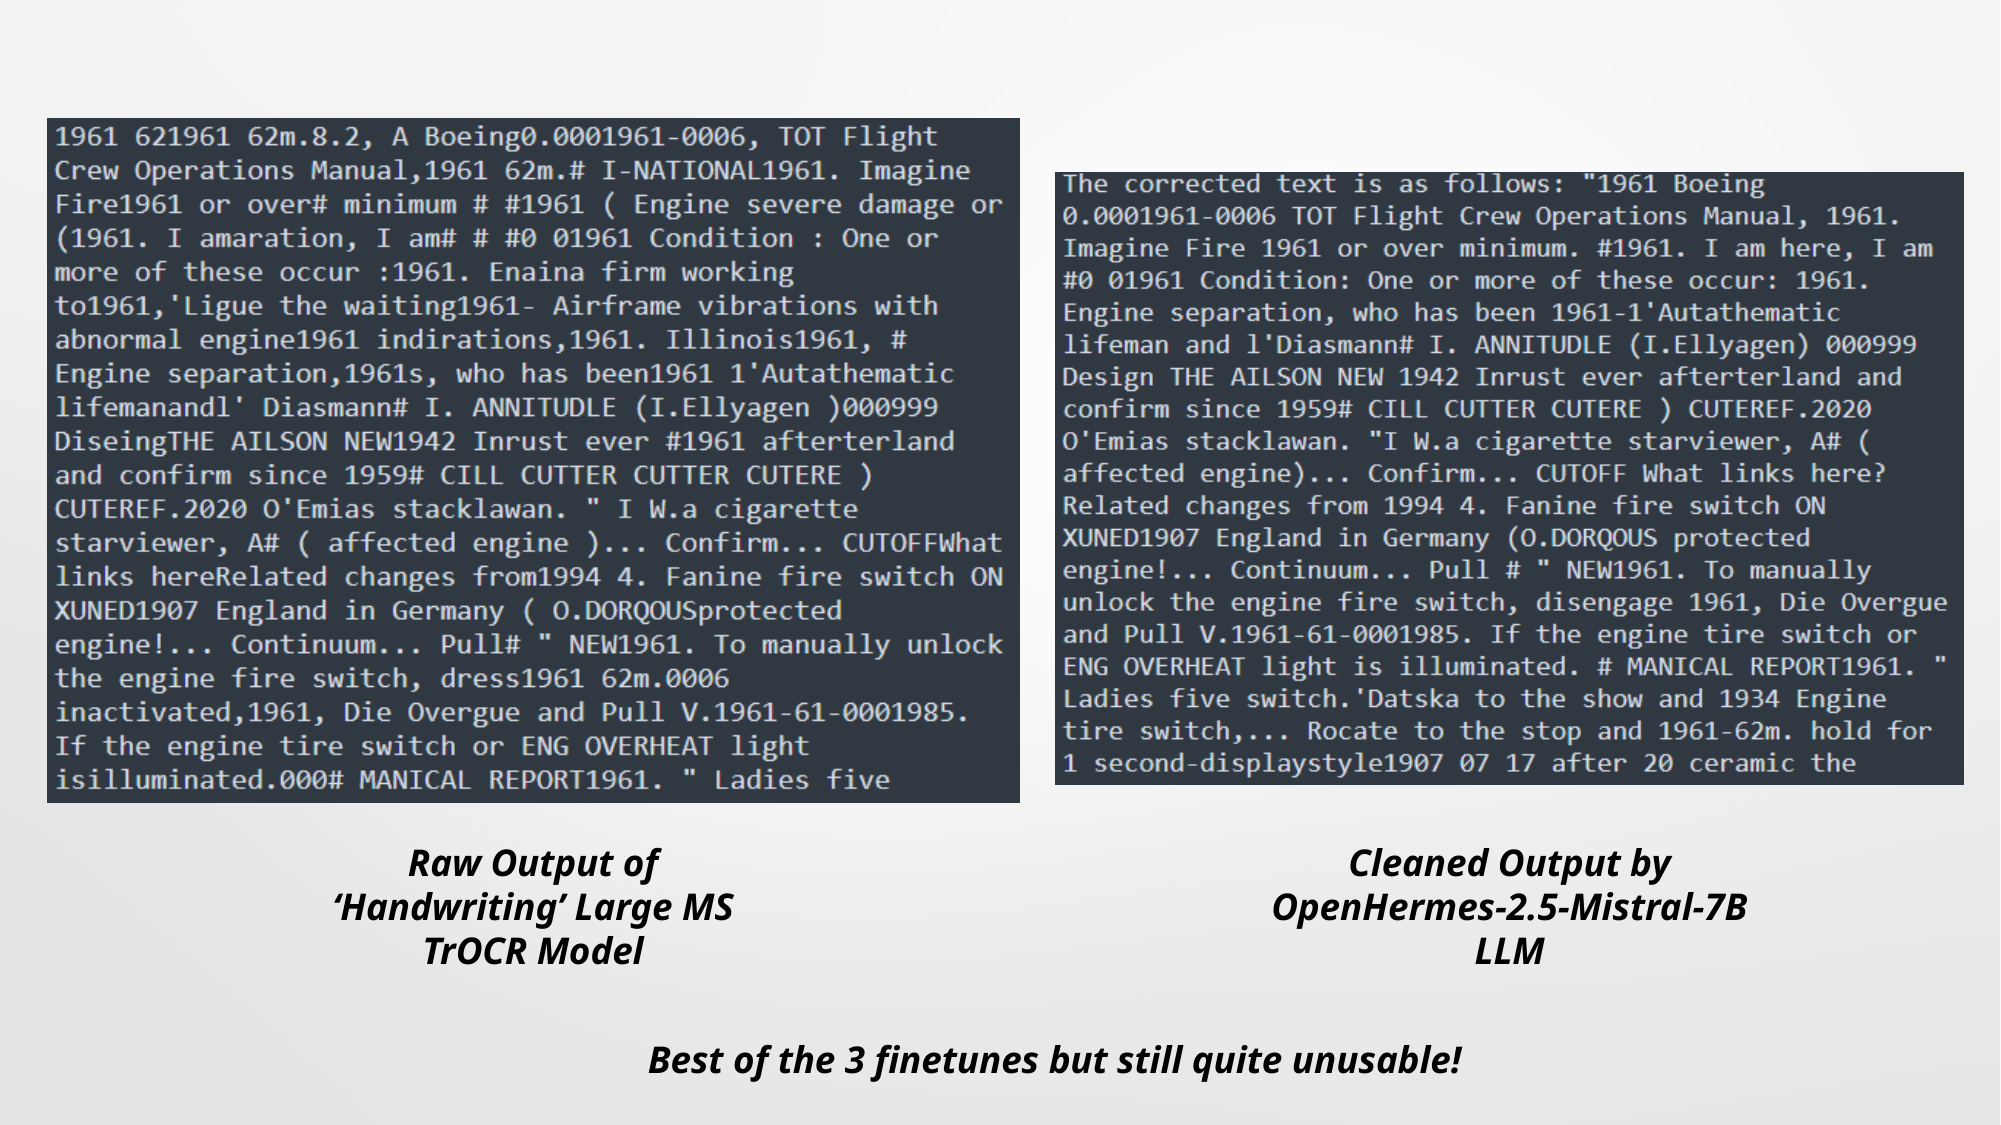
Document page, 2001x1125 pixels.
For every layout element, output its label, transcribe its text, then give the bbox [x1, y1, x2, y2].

text_box [0, 0, 2000, 1125]
picture [1054, 172, 1965, 785]
text_box Raw Output of ‘Handwriting’ Large MS TrOCR Model [284, 832, 782, 980]
text_box Cleaned Output by OpenHermes-2.5-Mistral-7B LLM [1226, 831, 1793, 979]
text_box Best of the 3 finetunes but still quite unusable! [630, 1029, 1480, 1089]
picture [47, 117, 1020, 803]
